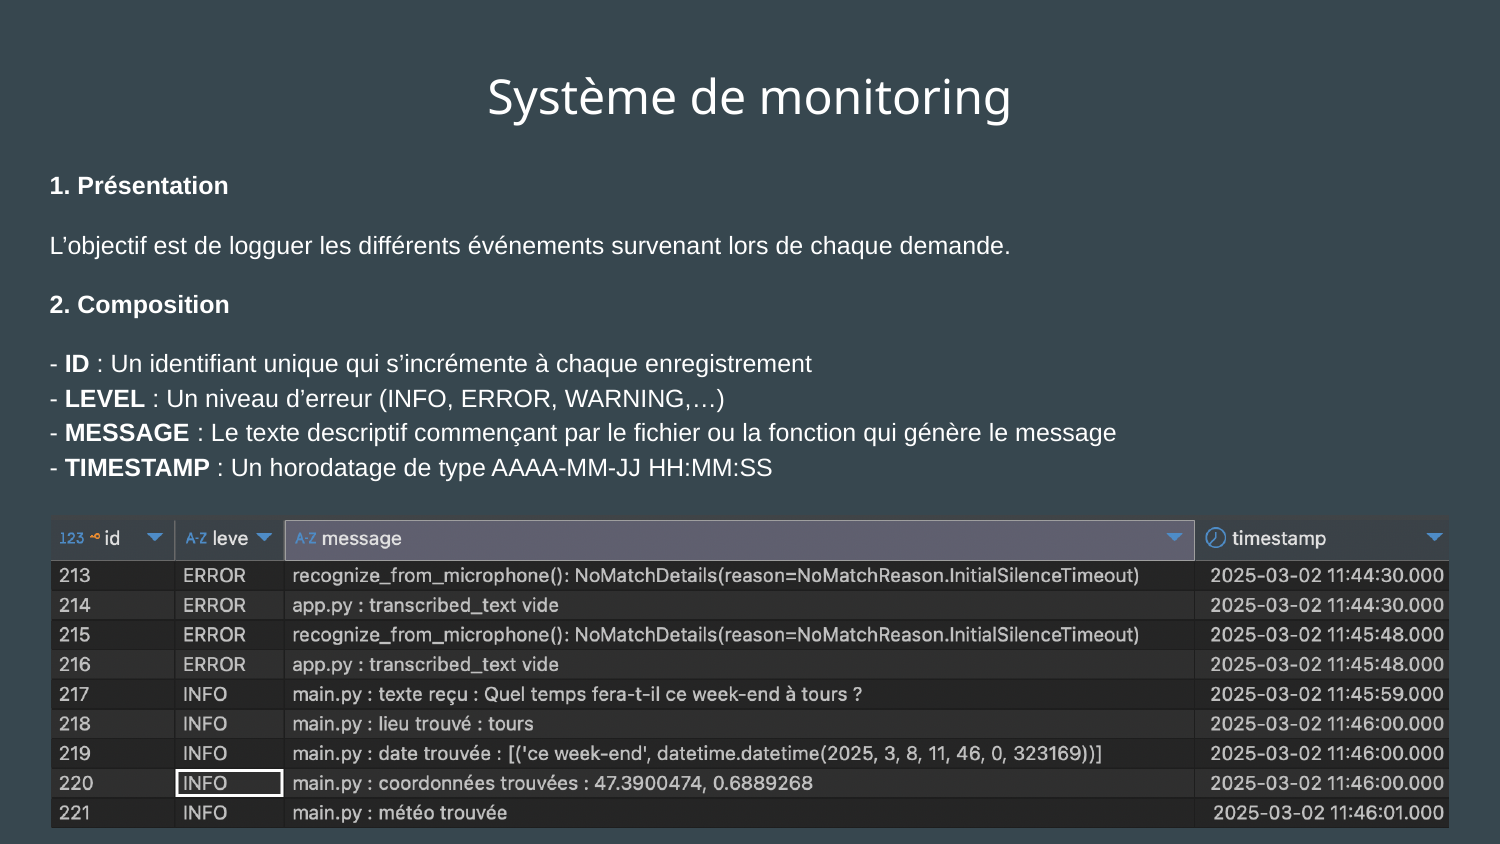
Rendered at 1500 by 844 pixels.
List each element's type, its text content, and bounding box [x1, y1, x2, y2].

picture [50, 515, 1450, 828]
list 1. Présentation L’objectif est de logguer les différents événements survenant lors de chaque demande. 2. Composition - ID : Un identifiant unique qui s’incrémente à chaque enregistrement - LEVEL : Un niveau d’erreur (INFO, ERROR, WARNING,…) - MESSAGE : Le texte descriptif commençant par le fichier ou la fonction qui génère le message - TIMESTAMP : Un horodatage de type AAAA-MM-JJ HH:MM:SS [34, 150, 1433, 506]
title Système de monitoring [51, 51, 1449, 140]
